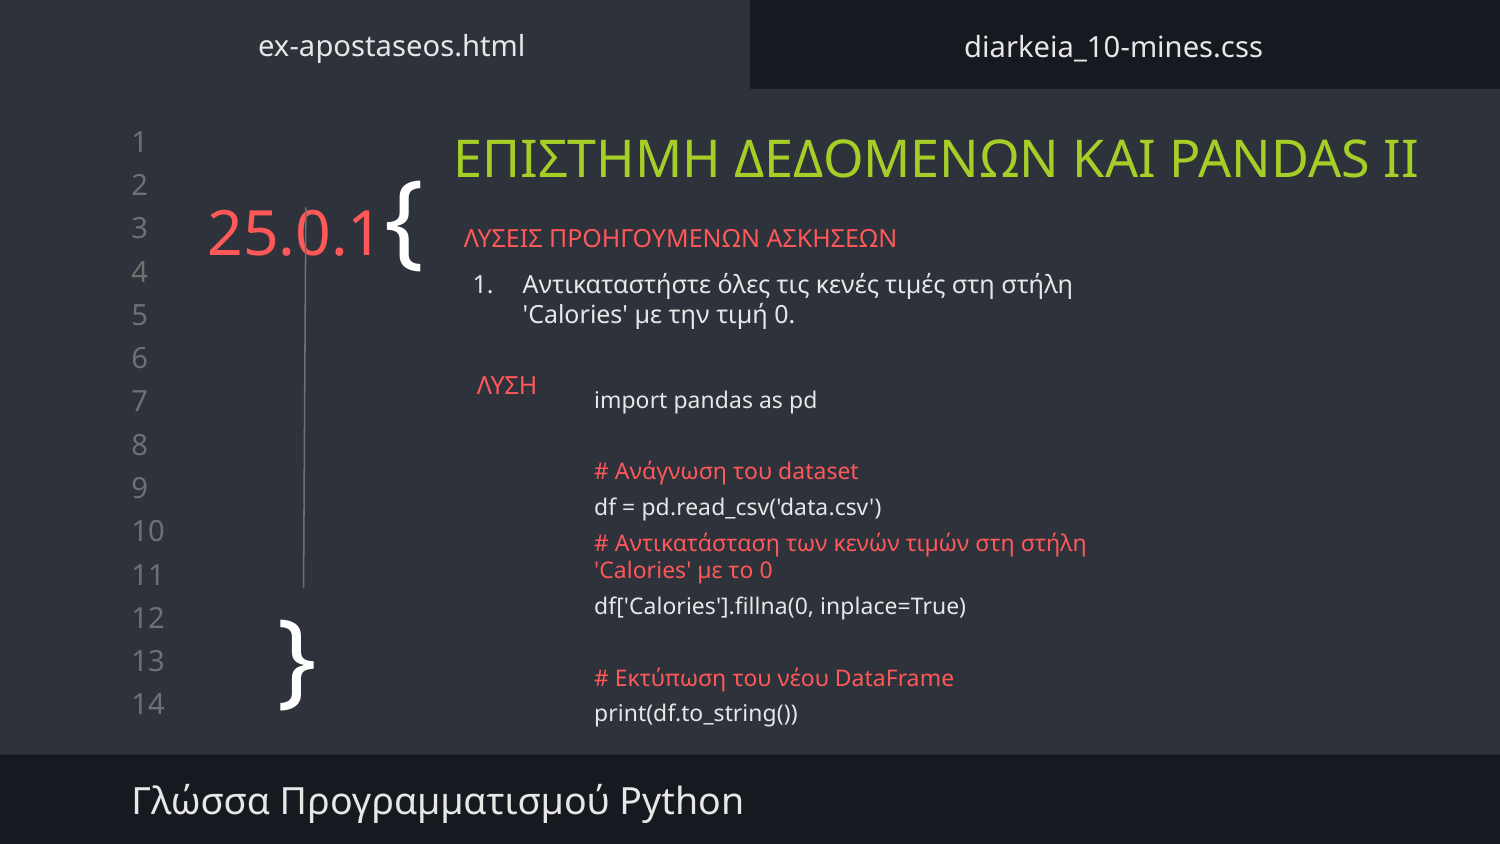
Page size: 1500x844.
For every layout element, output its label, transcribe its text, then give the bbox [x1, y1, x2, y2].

title ΕΠΙΣΤΗΜΗ ΔΕΔΟΜΕΝΩΝ ΚΑΙ PANDAS II [438, 112, 1480, 201]
title 25.0.1{ [161, 123, 470, 305]
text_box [303, 207, 307, 589]
text_box ΛΥΣΗ [461, 354, 641, 420]
text_box } [262, 588, 346, 717]
subtitle import pandas as pd # Ανάγνωση του dataset df = pd.read_csv('data.csv') # Αντικατάσταση των κενών τιμών στη στήλη 'Calories' με το 0 df['Calories'].fillna(0, inplace=True) # Εκτύπωση του νέου DataFrame print(df.to_string()) [579, 451, 1189, 660]
subtitle ex-apostaseos.html [16, 15, 767, 74]
text_box ΛΥΣΕΙΣ ΠΡΟΗΓΟΥΜΕΝΩΝ ΑΣΚΗΣΕΩΝ [448, 207, 1059, 273]
subtitle Γλώσσα Προγραμματισμού Python [116, 770, 915, 829]
subtitle diarkeia_10-mines.css [738, 16, 1489, 75]
text_box Αντικαταστήστε όλες τις κενές τιμές στη στήλη 'Calories' με την τιμή 0. [432, 253, 1152, 342]
